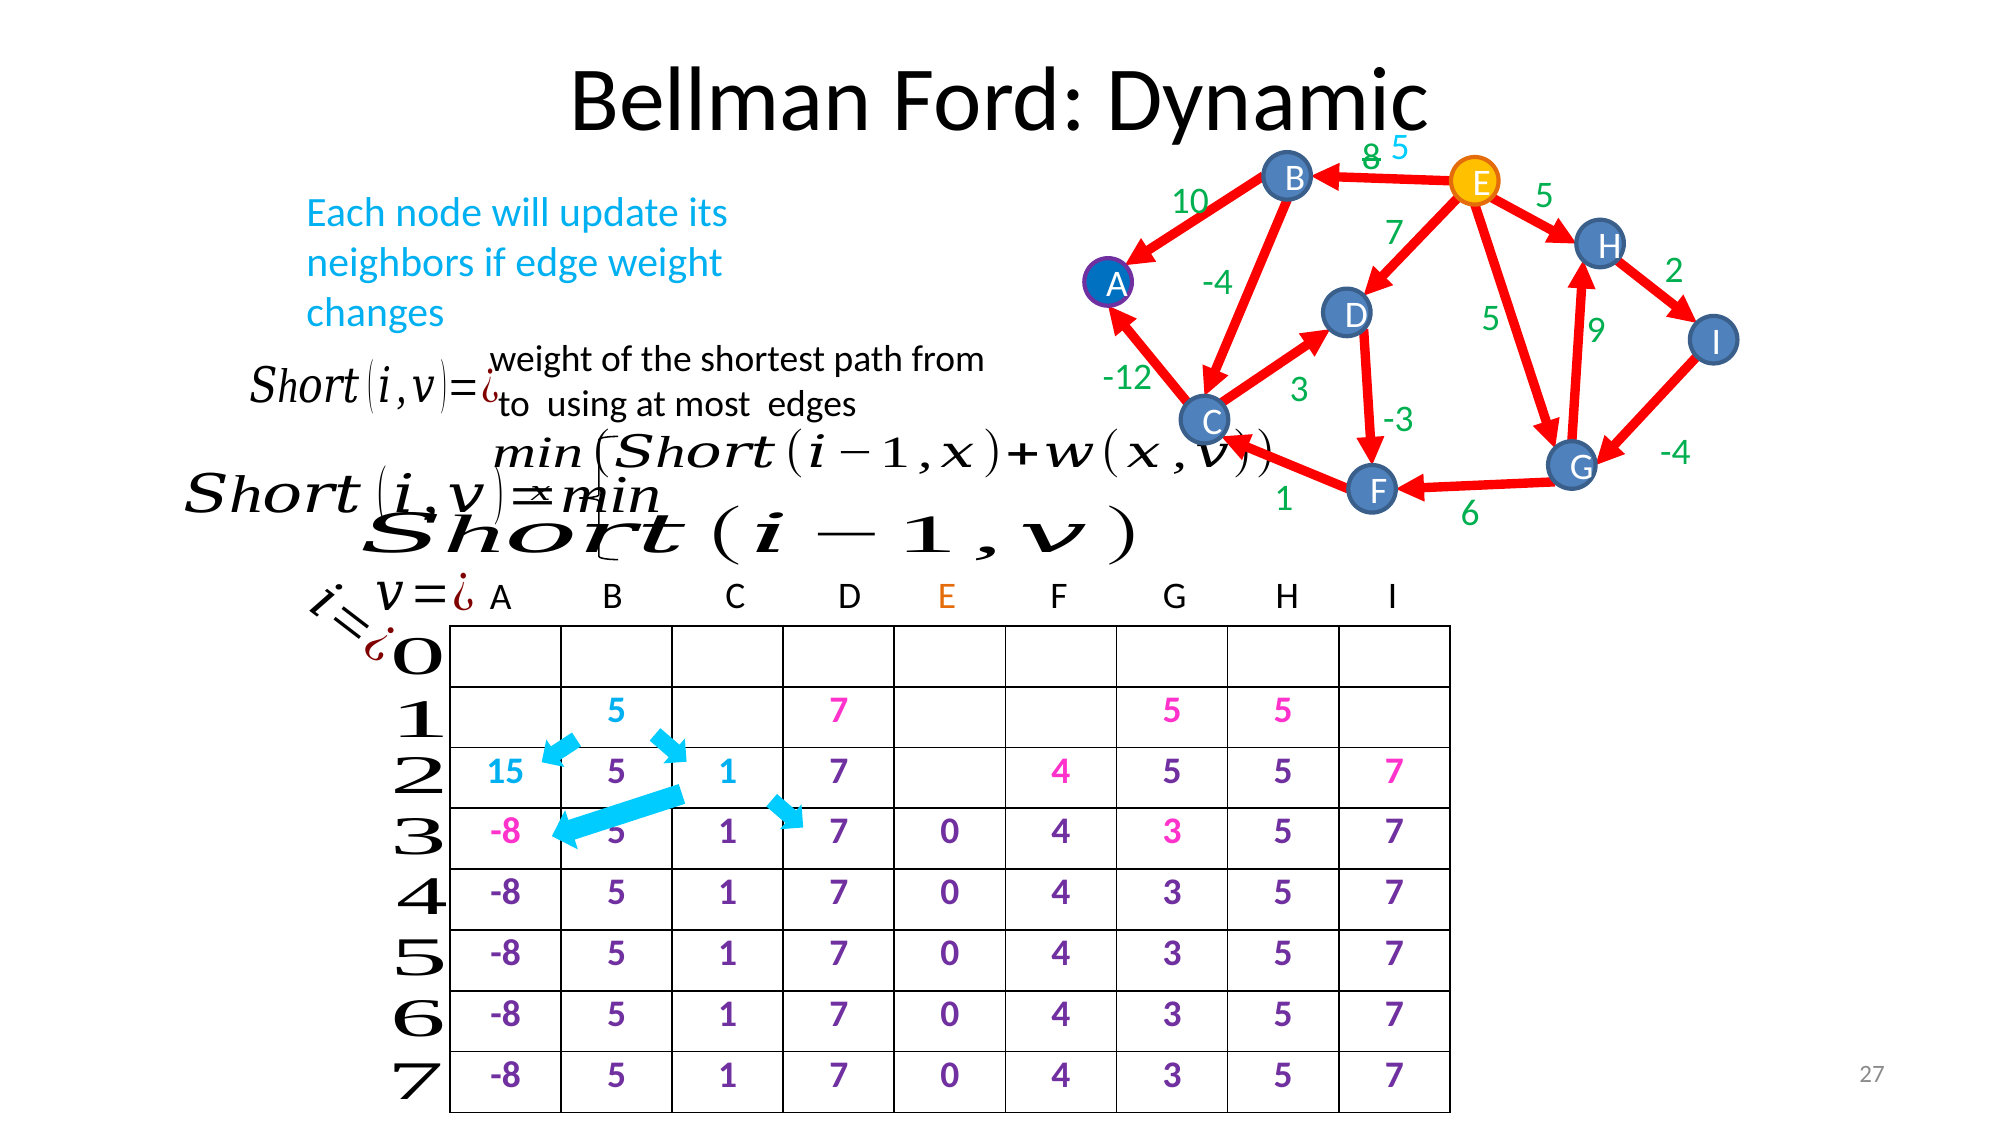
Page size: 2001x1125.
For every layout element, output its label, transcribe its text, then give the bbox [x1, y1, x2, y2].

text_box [1084, 124, 1738, 542]
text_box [182, 424, 1276, 568]
title Bellman Ford: Dynamic [324, 0, 1675, 188]
text_box Each node will update its neighbors if edge weight changes [291, 176, 780, 342]
text_box [539, 730, 584, 770]
text_box I [1373, 563, 1413, 623]
text_box E [923, 577, 972, 623]
text_box [647, 726, 689, 766]
text_box D [823, 577, 877, 623]
text_box A [475, 577, 527, 625]
text_box G [1148, 577, 1202, 623]
text_box C [710, 577, 761, 623]
text_box F [1035, 577, 1083, 623]
slide_number 27 [1451, 1042, 1900, 1103]
text_box [549, 782, 688, 852]
text_box H [1260, 563, 1314, 623]
text_box [764, 791, 806, 832]
text_box 5 [1375, 114, 1425, 123]
text_box B [587, 577, 638, 623]
